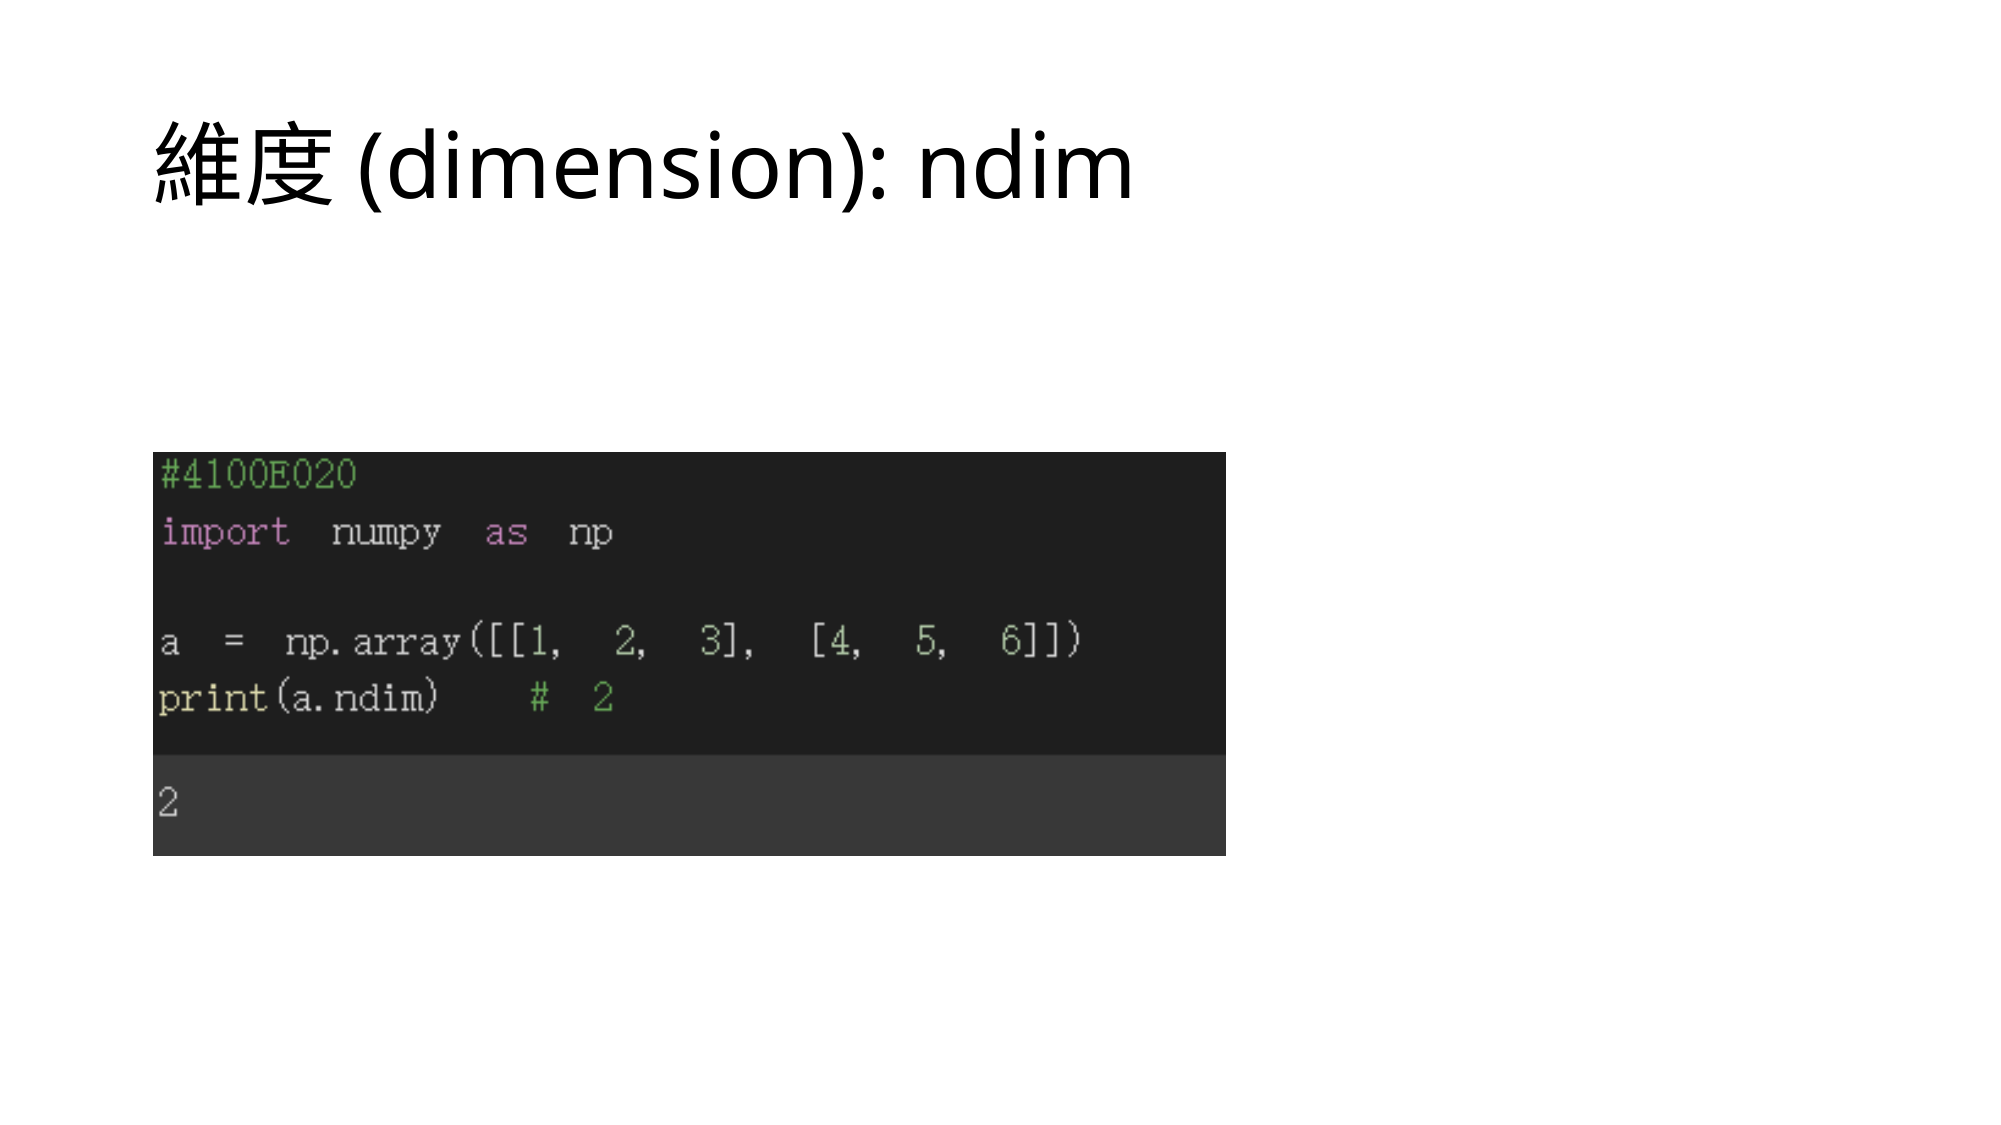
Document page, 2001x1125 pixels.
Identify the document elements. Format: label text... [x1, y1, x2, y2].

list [153, 452, 1226, 856]
title 維度(dimension): ndim [137, 59, 1863, 278]
